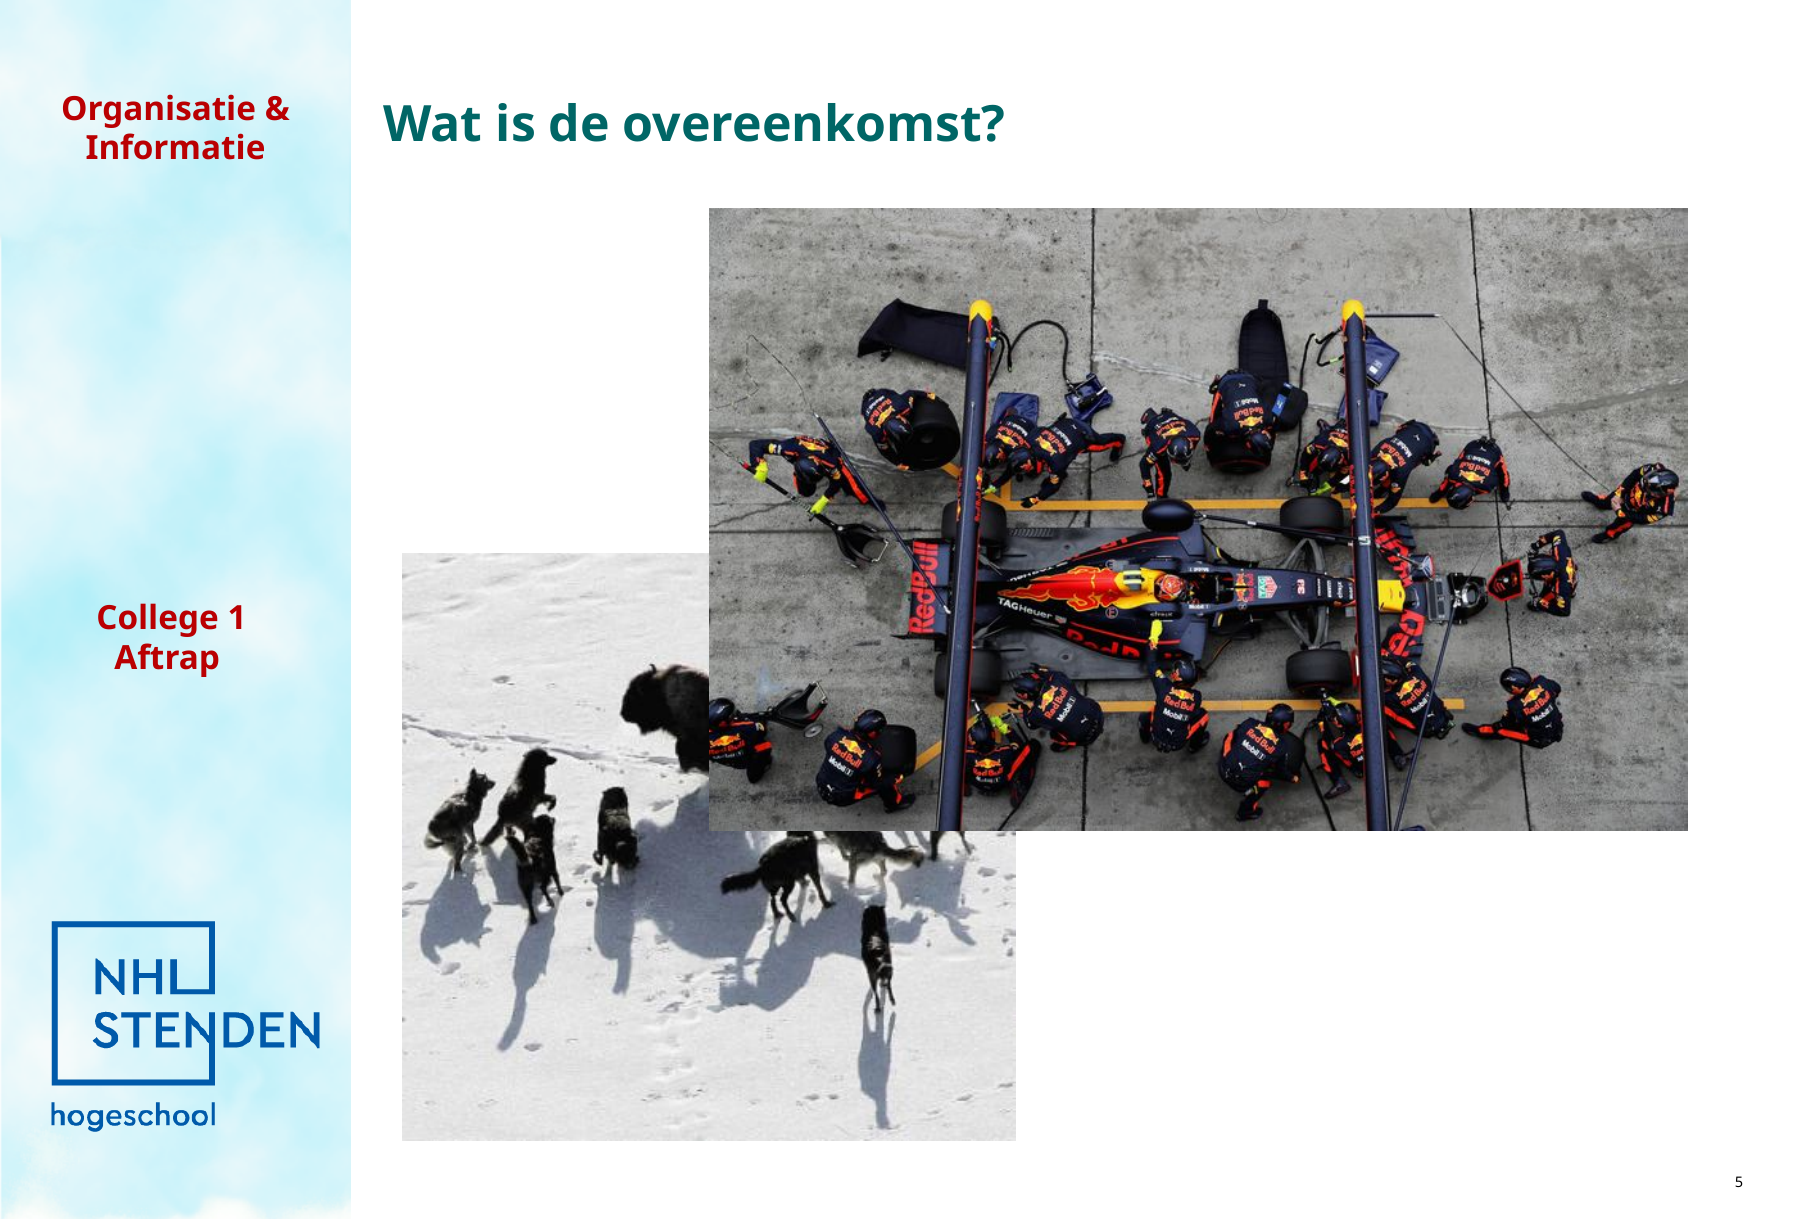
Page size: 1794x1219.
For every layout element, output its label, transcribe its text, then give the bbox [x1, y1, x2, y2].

title Wat is de overeenkomst? [365, 77, 1760, 166]
slide_number 5 [1687, 1164, 1760, 1206]
picture [0, 0, 361, 1219]
picture [402, 208, 1688, 1142]
